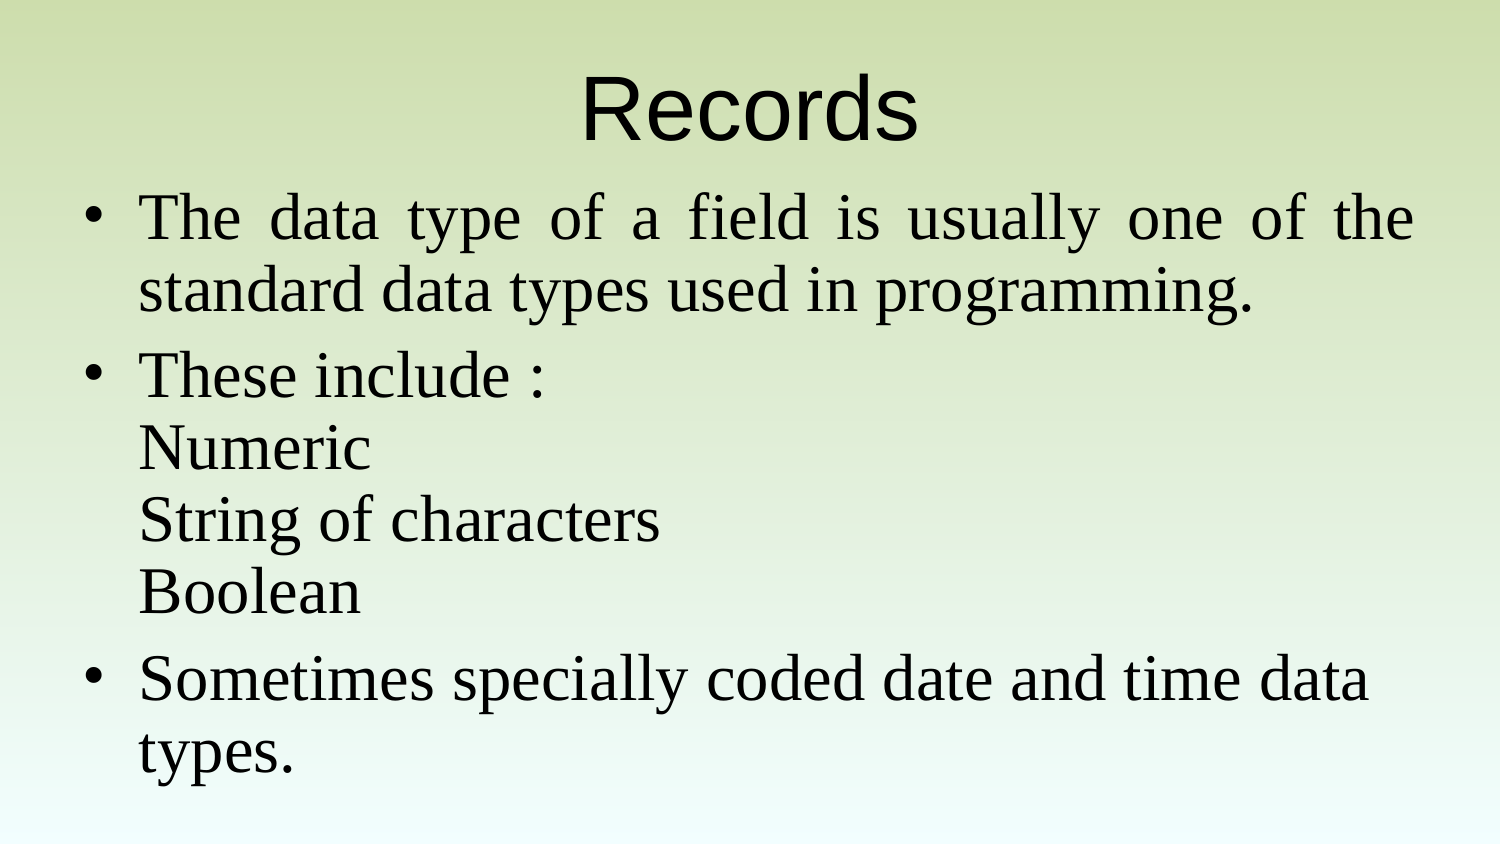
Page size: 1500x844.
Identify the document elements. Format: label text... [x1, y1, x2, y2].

list The data type of a field is usually one of the standard data types used in programming. These include : Numeric String of characters Boolean Sometimes specially coded date and time data types. [75, 174, 1425, 792]
title Records [75, 33, 1425, 174]
